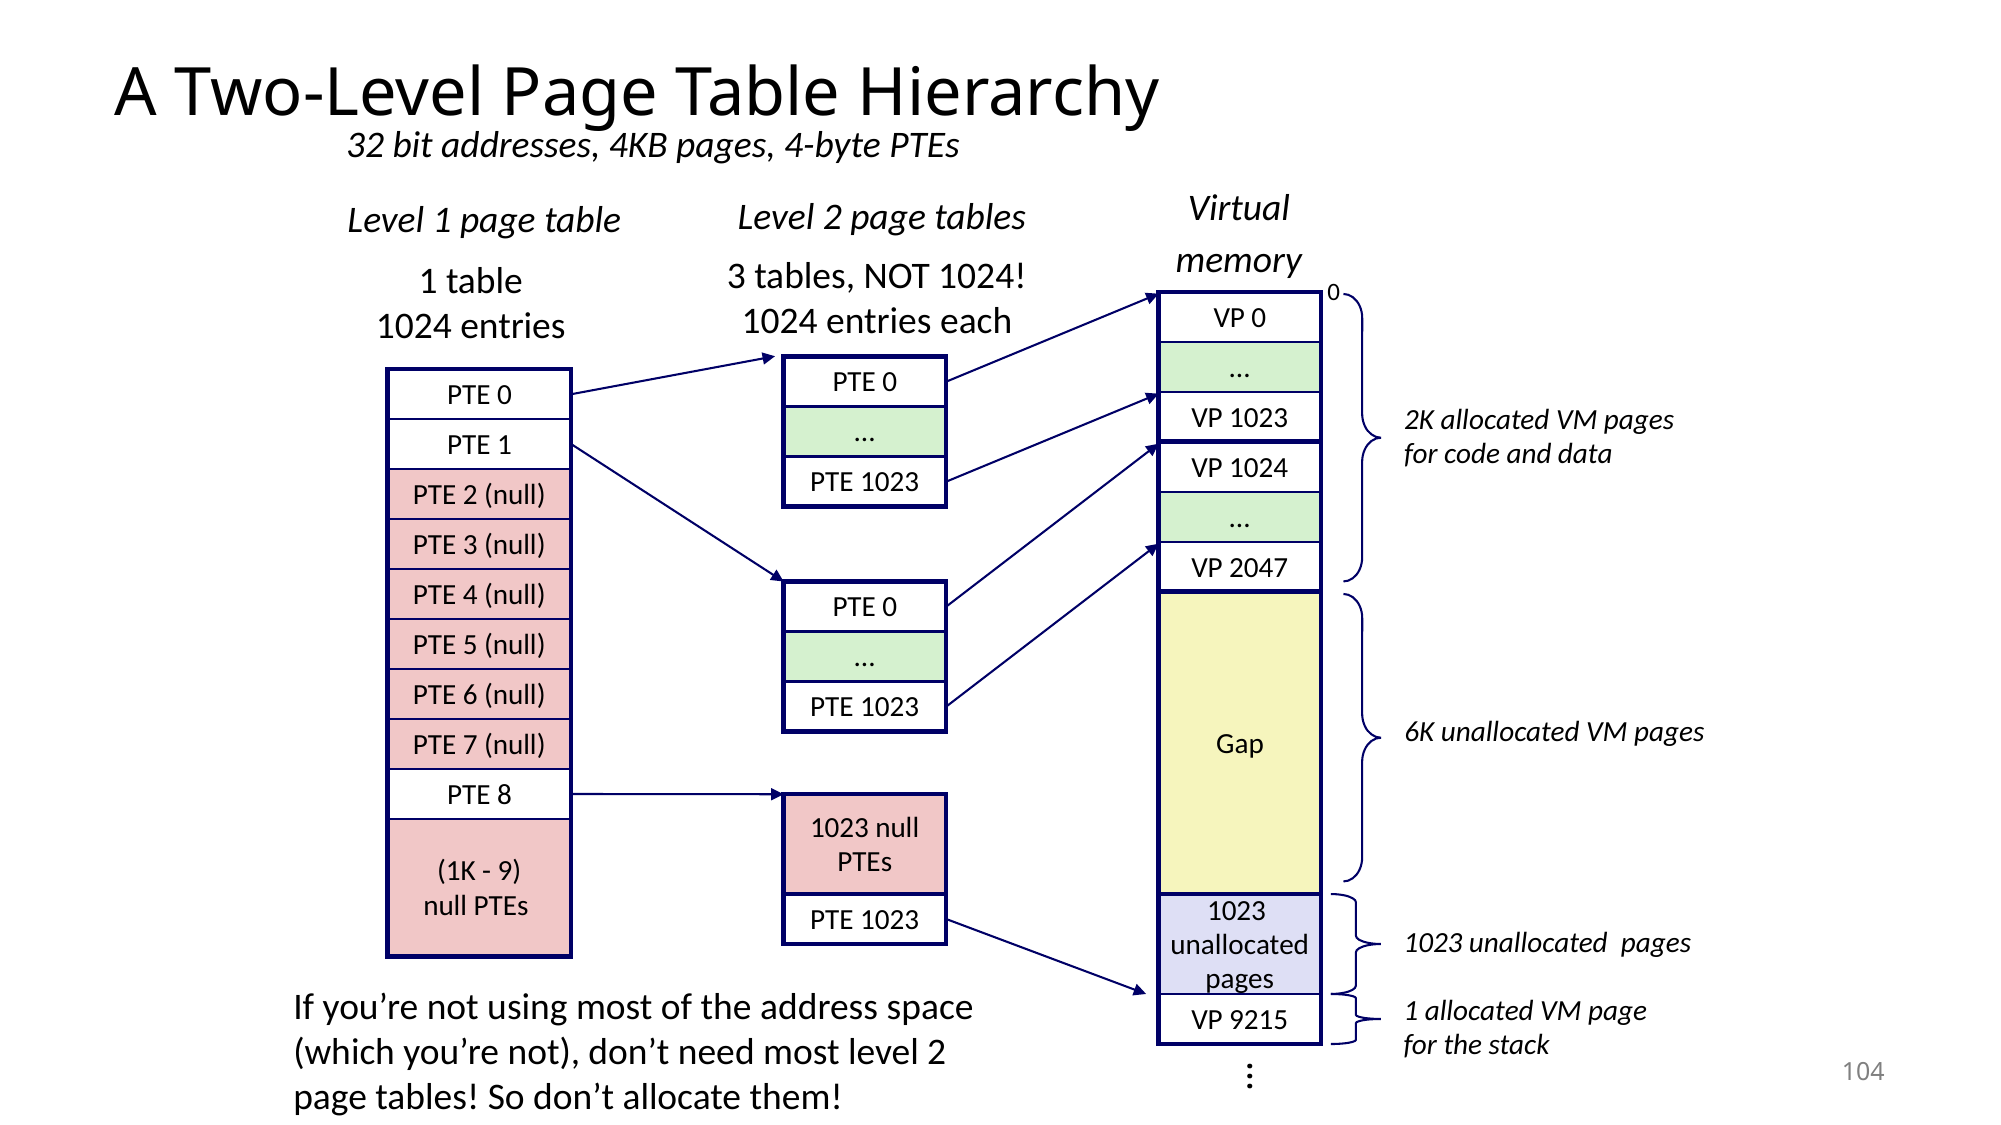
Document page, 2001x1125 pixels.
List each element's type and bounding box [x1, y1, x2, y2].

text_box [387, 181, 1381, 1044]
text_box [1389, 706, 1720, 757]
title [99, 37, 1900, 150]
text_box [1343, 593, 1381, 882]
slide_number [1749, 1042, 1900, 1103]
text_box [1389, 394, 1690, 479]
text_box [332, 193, 637, 354]
text_box [278, 974, 990, 1125]
text_box [1388, 916, 1707, 967]
text_box [1388, 984, 1663, 1069]
text_box [1330, 894, 1381, 1045]
text_box [1223, 1054, 1295, 1098]
text_box [331, 112, 975, 173]
